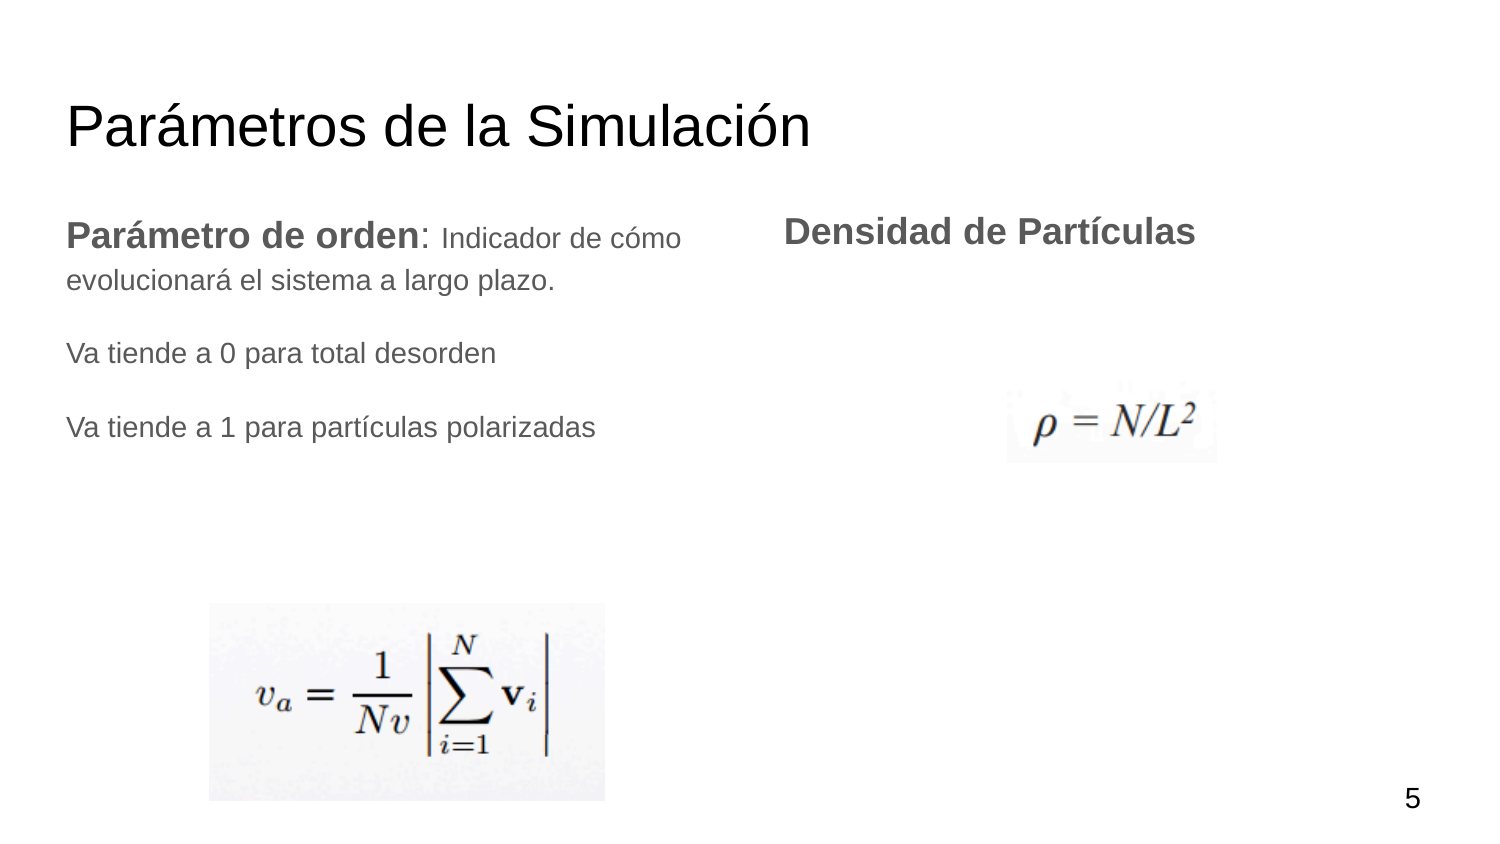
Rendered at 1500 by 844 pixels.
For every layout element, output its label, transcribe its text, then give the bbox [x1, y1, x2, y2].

text_box Densidad de Partículas [768, 191, 1455, 305]
title Parámetros de la Simulación [51, 72, 1449, 167]
picture [209, 603, 605, 801]
slide_number ‹#› [1389, 764, 1480, 830]
list Parámetro de orden: Indicador de cómo evolucionará el sistema a largo plazo. Va tiende a 0 para total desorden Va tiende a 1 para partículas polarizadas [51, 189, 764, 582]
picture [1006, 380, 1217, 463]
